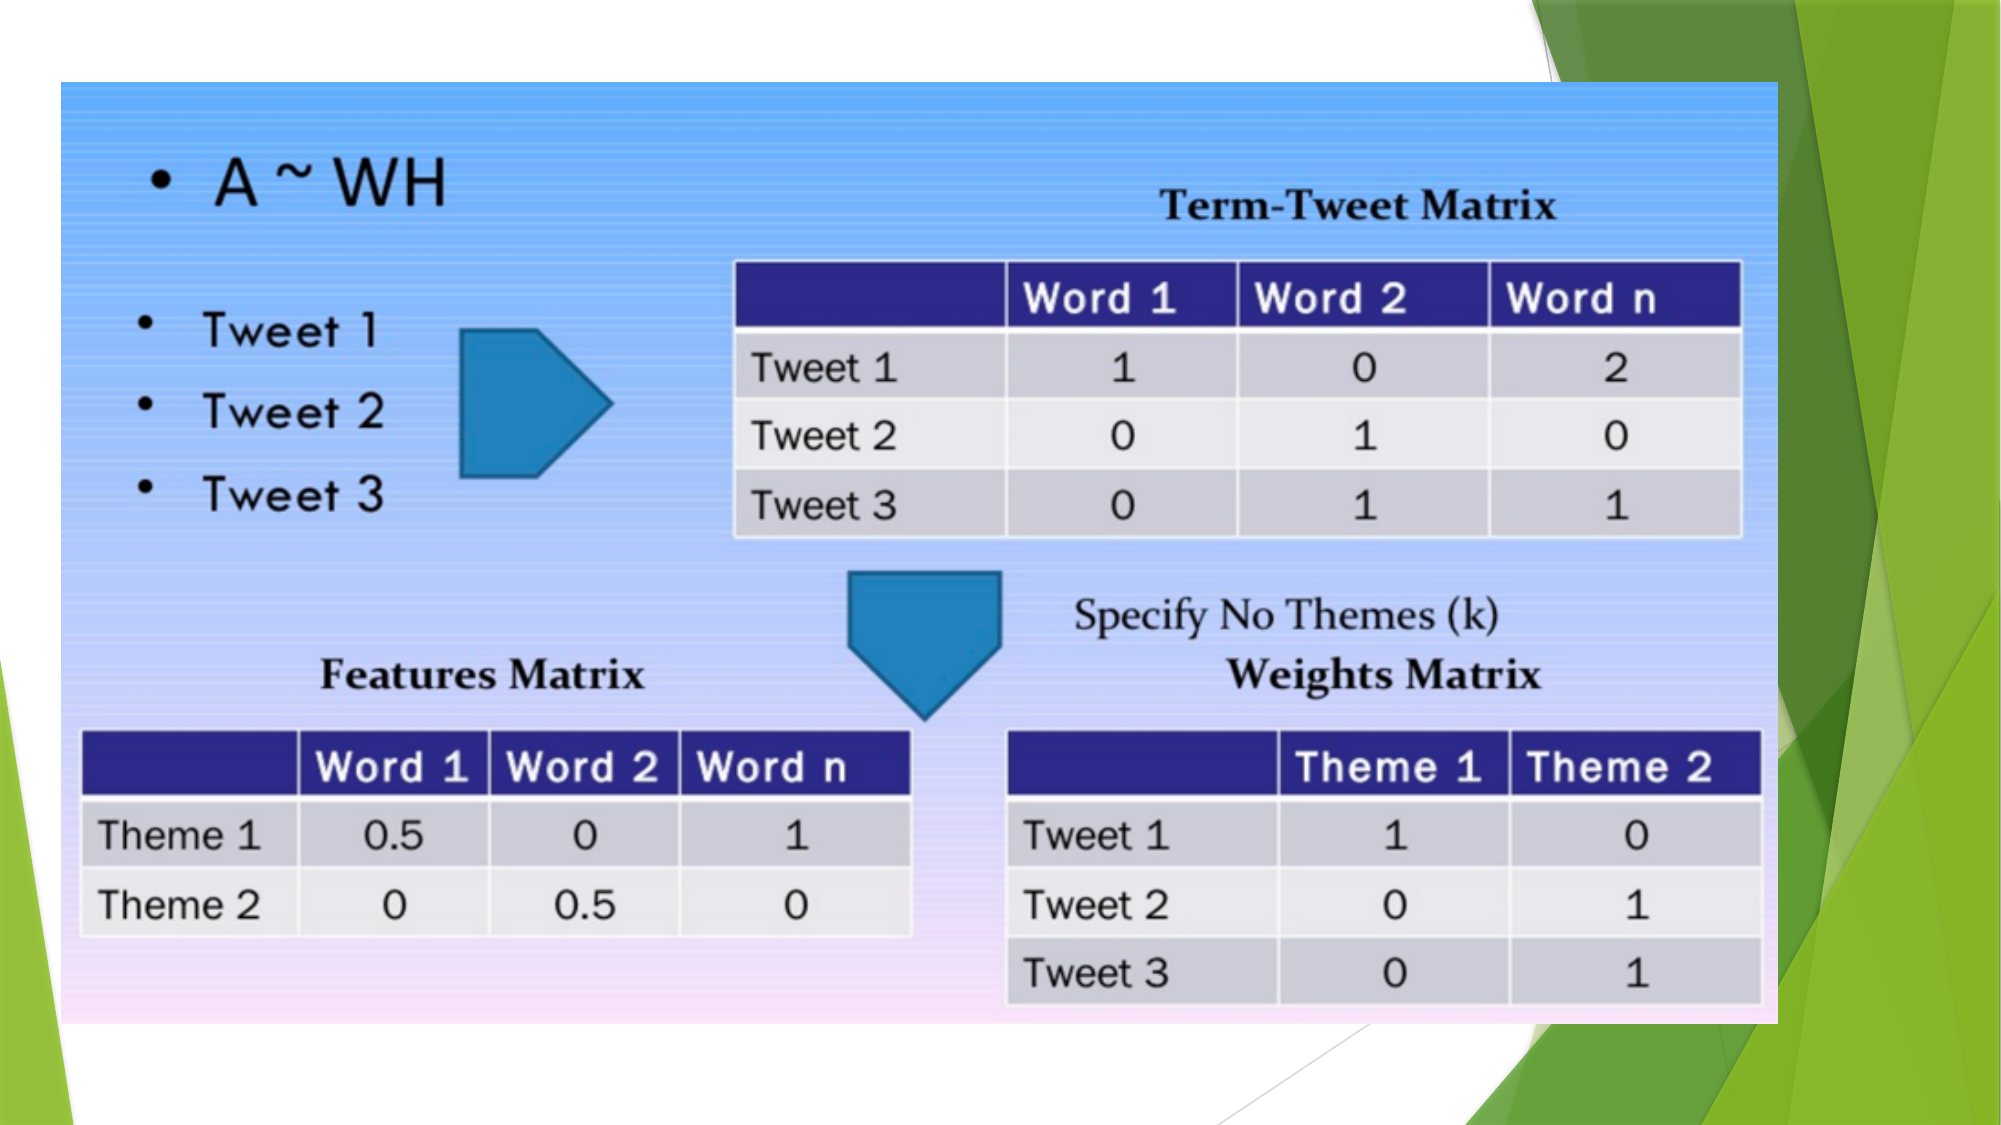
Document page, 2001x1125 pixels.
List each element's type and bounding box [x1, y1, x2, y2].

picture [60, 82, 1779, 1025]
